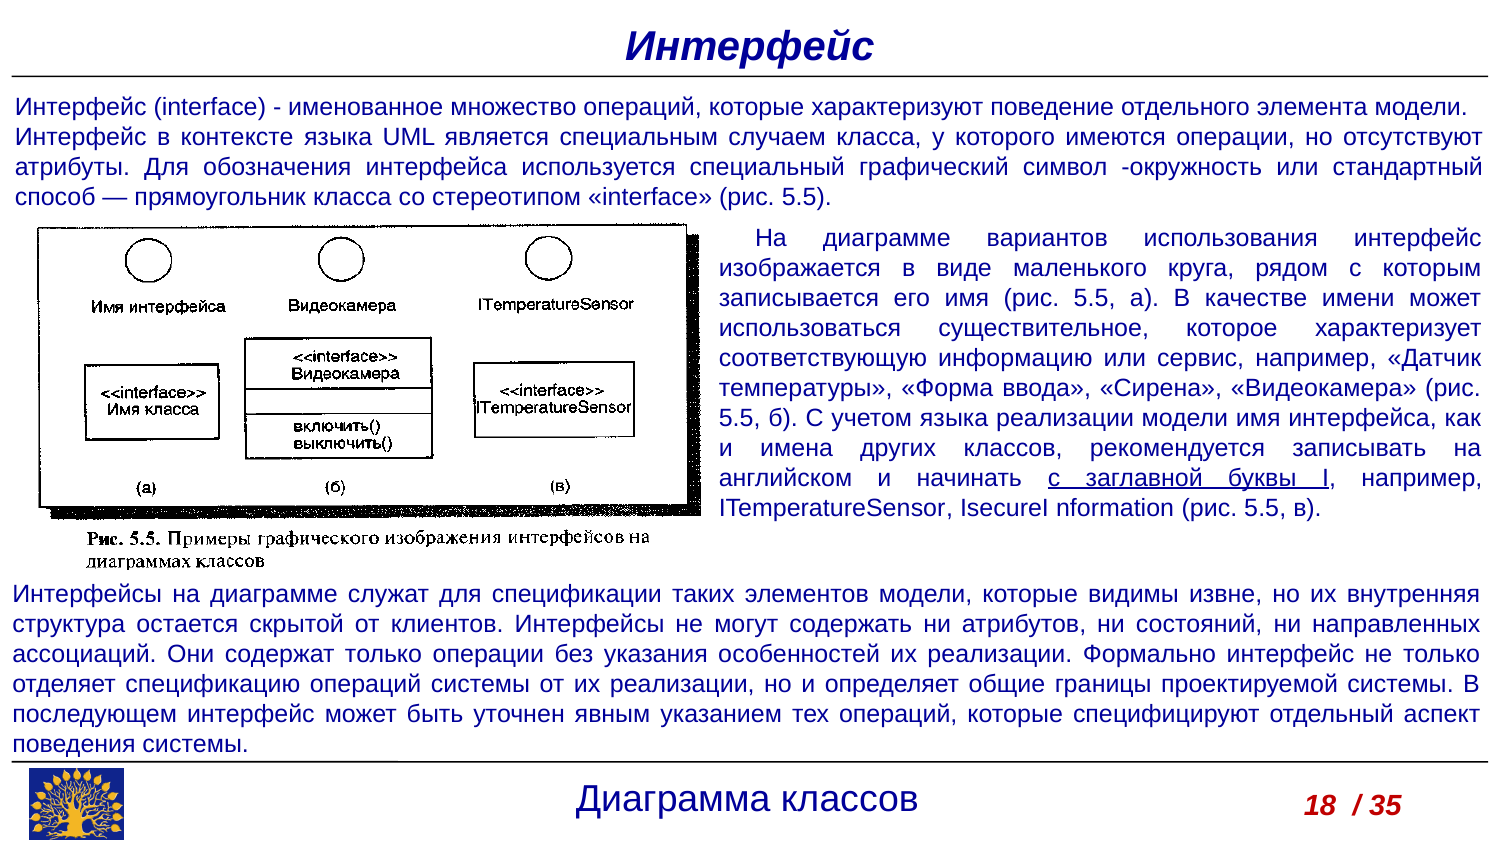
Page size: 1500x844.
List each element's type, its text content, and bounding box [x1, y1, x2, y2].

text_box Интерфейс (interface) - именованное множество операций, которые характеризуют поведение отдельного элемента модели. Интерфейс в контексте языка UML является специальным случаем класса, у которого имеются операции, но отсутствуют атрибуты. Для обозначения интерфейса используется специальный графический символ -окружность или стандартный способ — прямоугольник класса со стереотипом «interface» (рис. 5.5). [0, 83, 1500, 253]
text_box Интерфейс [0, 11, 1500, 83]
picture [29, 768, 124, 840]
picture [0, 221, 725, 584]
text_box Интерфейсы на диаграмме служат для спецификации таких элементов модели, которые видимы извне, но их внутренняя структура остается скрытой от клиентов. Интерфейсы не могут содержать ни атрибутов, ни состояний, ни направленных ассоциаций. Они содержат только операции без указания особенностей их реализации. Формально интерфейс не только отделяет спецификацию операций системы от их реализации, но и определяет общие границы проектируемой системы. В последующем интерфейс может быть уточнен явным указанием тех операций, которые специфицируют отдельный аспект поведения системы. [0, 570, 1498, 765]
text_box На диаграмме вариантов использования интерфейс изображается в виде маленького круга, рядом с которым записывается его имя (рис. 5.5, а). В качестве имени может использоваться существительное, которое характеризует соответствующую информацию или сервис, например, «Датчик температуры», «Форма ввода», «Сирена», «Видеокамера» (рис. 5.5, б). С учетом языка реализации модели имя интерфейса, как и имена других классов, рекомендуется записывать на английском и начинать с заглавной буквы I, например, ITemperatureSensor, IsecureI nformation (рис. 5.5, в). [704, 214, 1498, 529]
